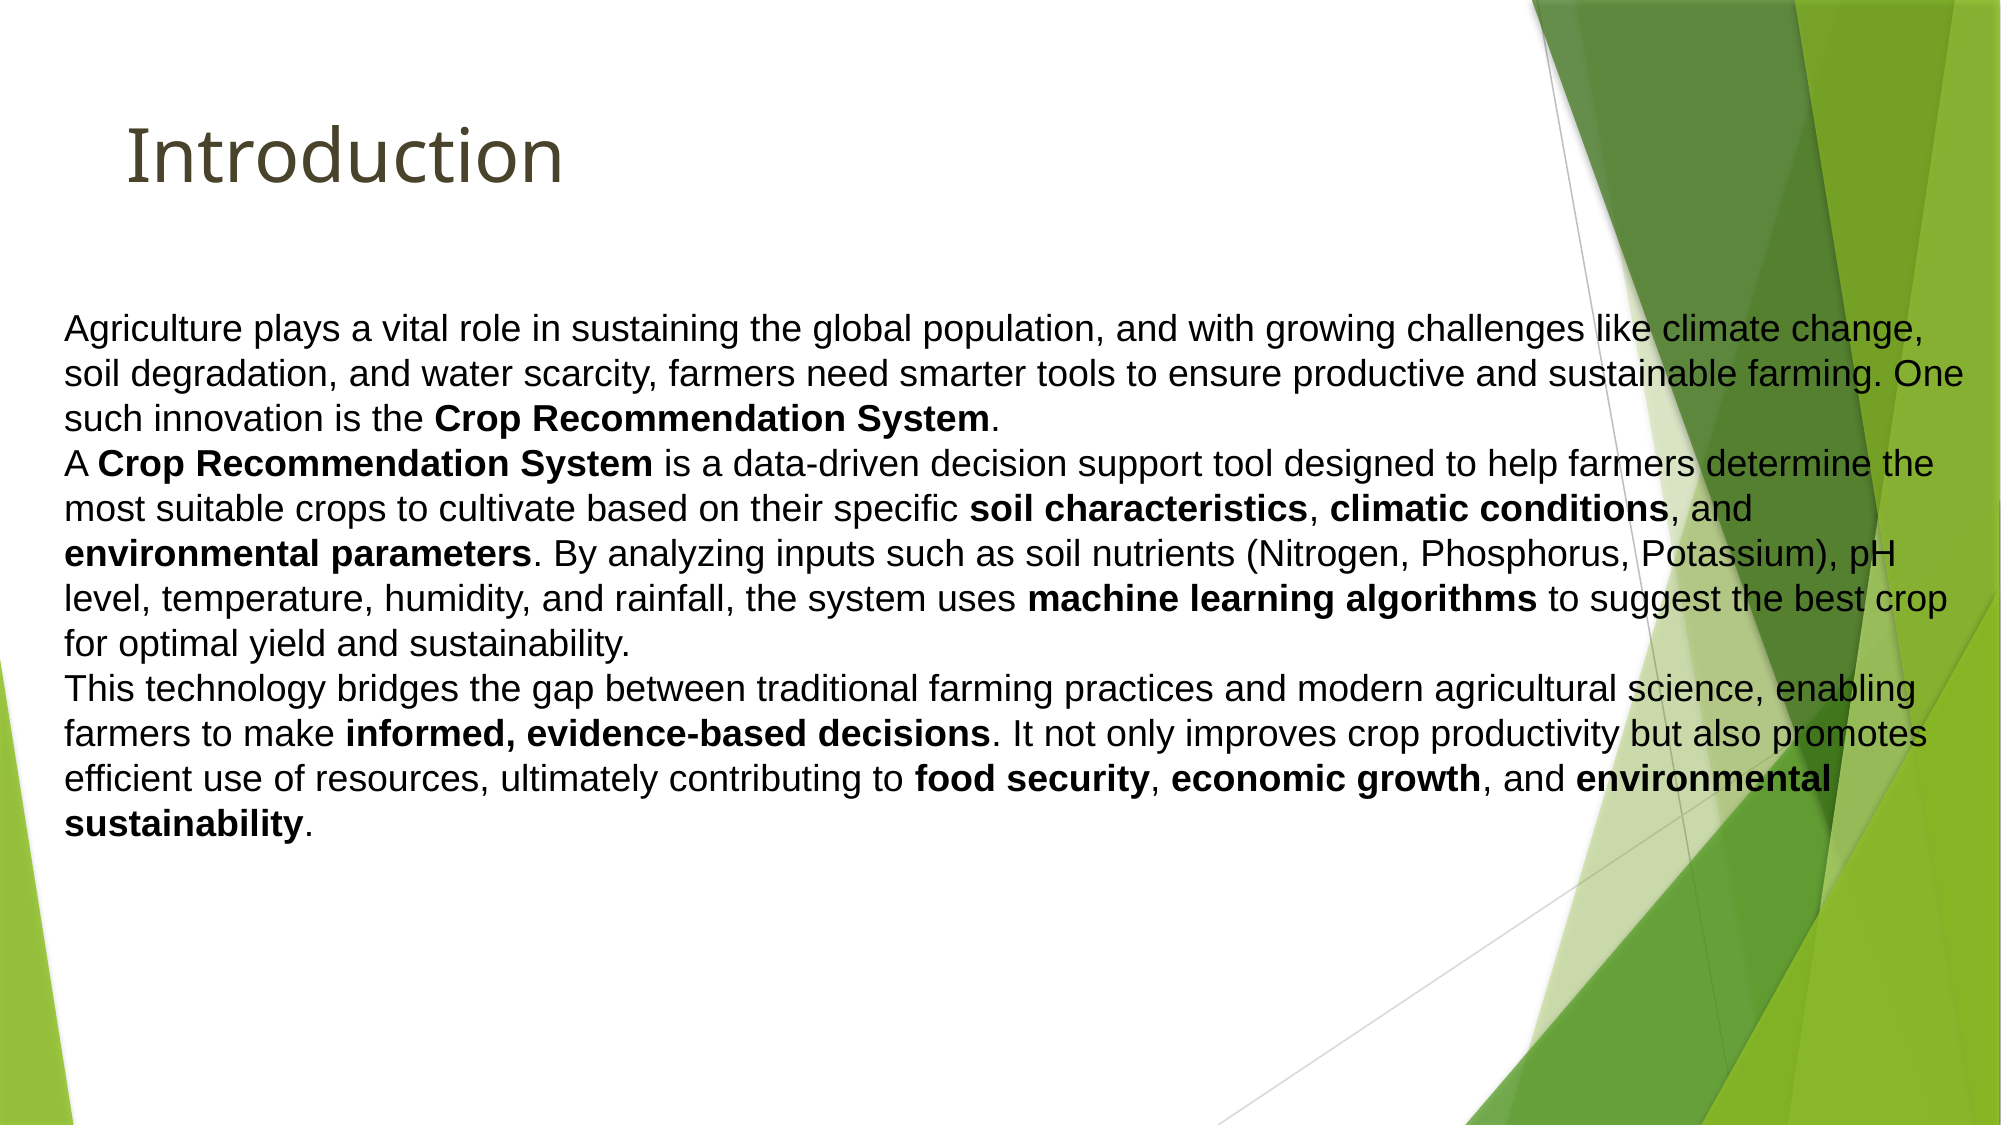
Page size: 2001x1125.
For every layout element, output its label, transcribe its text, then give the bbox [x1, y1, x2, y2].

title Introduction [111, 99, 1522, 270]
list Agriculture plays a vital role in sustaining the global population, and with growing challenges like climate change, soil degradation, and water scarcity, farmers need smarter tools to ensure productive and sustainable farming. One such innovation is the Crop Recommendation System. A Crop Recommendation System is a data-driven decision support tool designed to help farmers determine the most suitable crops to cultivate based on their specific soil characteristics, climatic conditions, and environmental parameters. By analyzing inputs such as soil nutrients (Nitrogen, Phosphorus, Potassium), pH level, temperature, humidity, and rainfall, the system uses machine learning algorithms to suggest the best crop for optimal yield and sustainability. This technology bridges the gap between traditional farming practices and modern agricultural science, enabling farmers to make informed, evidence-based decisions. It not only improves crop productivity but also promotes efficient use of resources, ultimately contributing to food security, economic growth, and environmental sustainability. [49, 270, 1988, 923]
